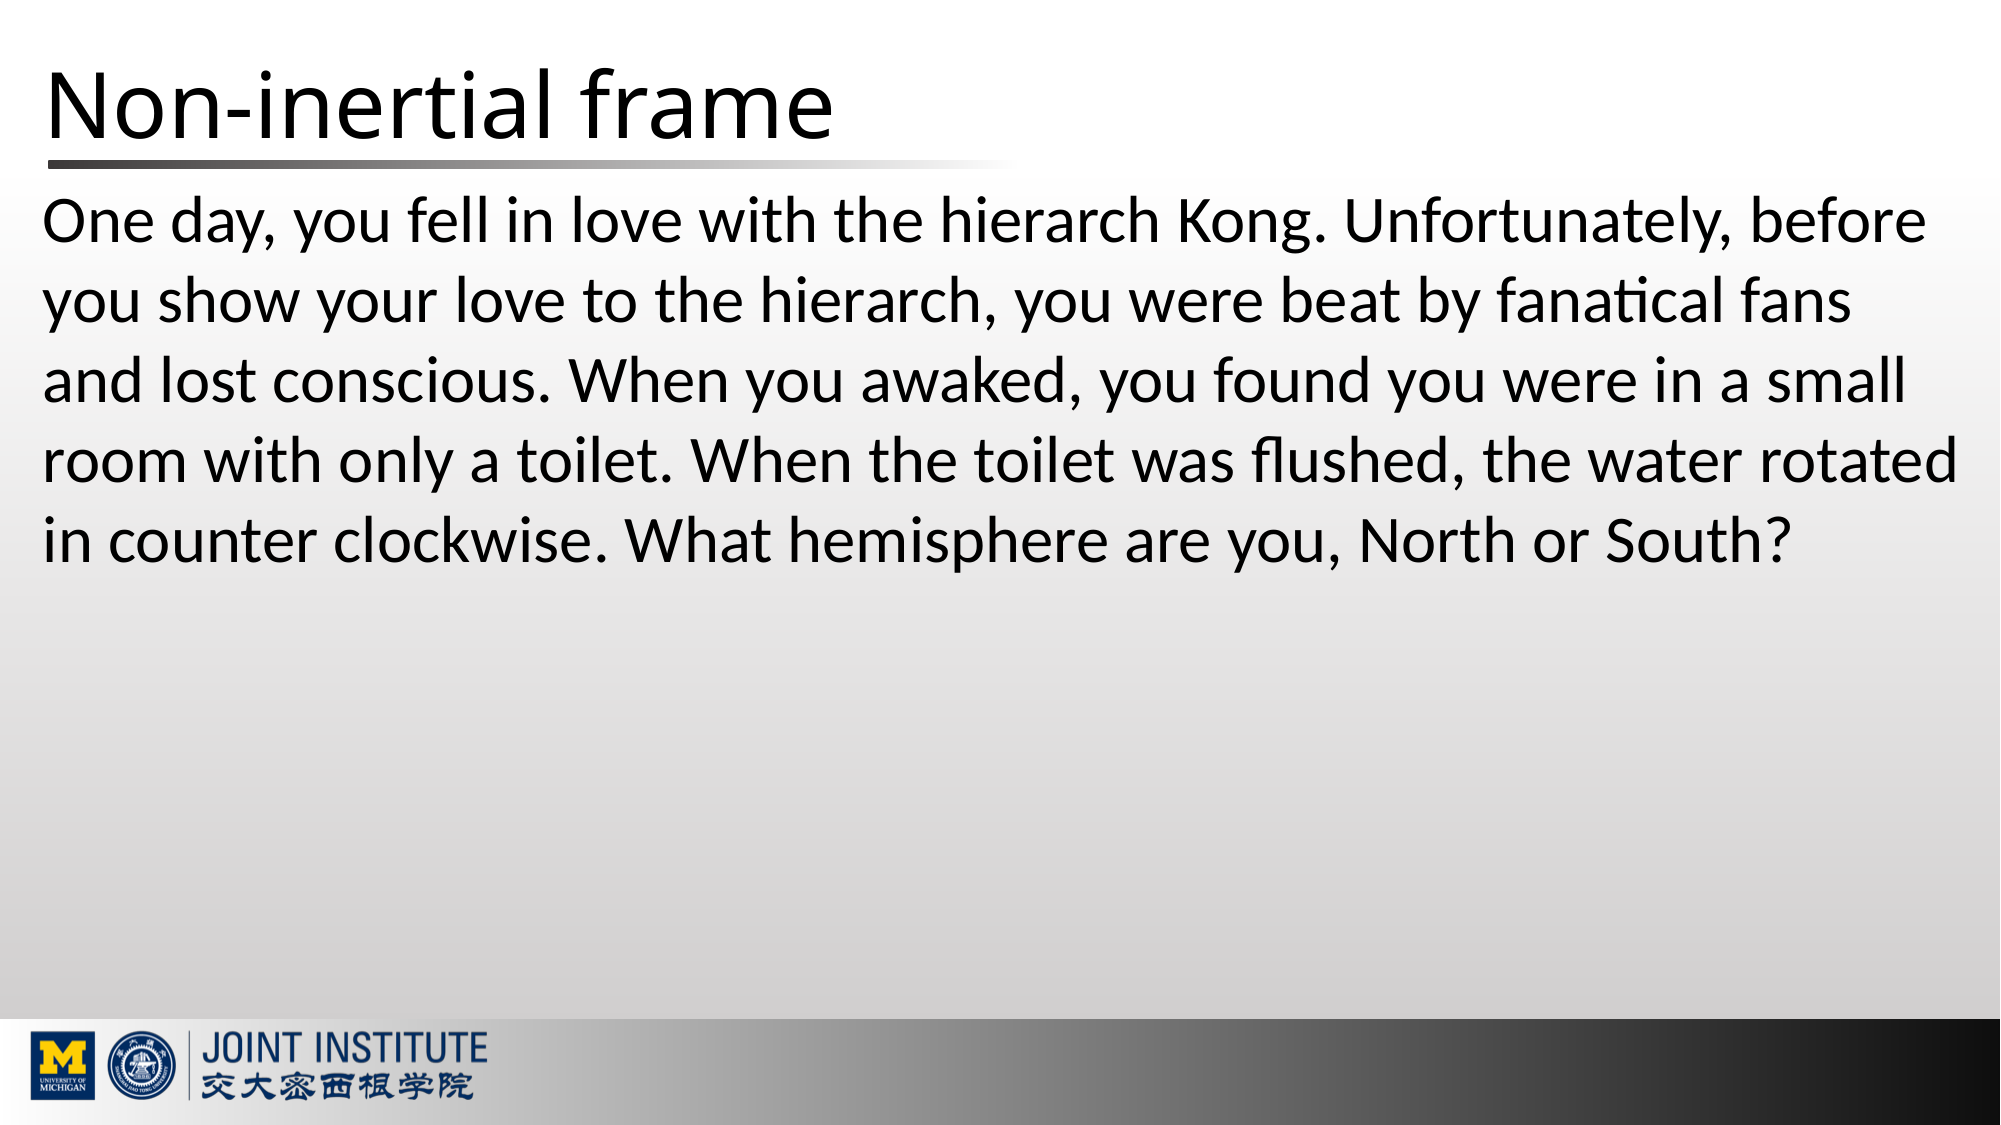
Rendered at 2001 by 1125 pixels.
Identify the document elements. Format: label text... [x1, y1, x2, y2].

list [0, 990, 522, 1106]
text_box [47, 160, 1020, 168]
text_box [0, 168, 2000, 1020]
text_box One day, you fell in love with the hierarch Kong. Unfortunately, before you show your love to the hierarch, you were beat by fanatical fans and lost conscious. When you awaked, you found you were in a small room with only a toilet. When the toilet was flushed, the water rotated in counter clockwise. What hemisphere are you, North or South? [28, 168, 1978, 584]
title Non-inertial frame [28, 0, 1754, 168]
text_box [0, 1020, 2000, 1125]
